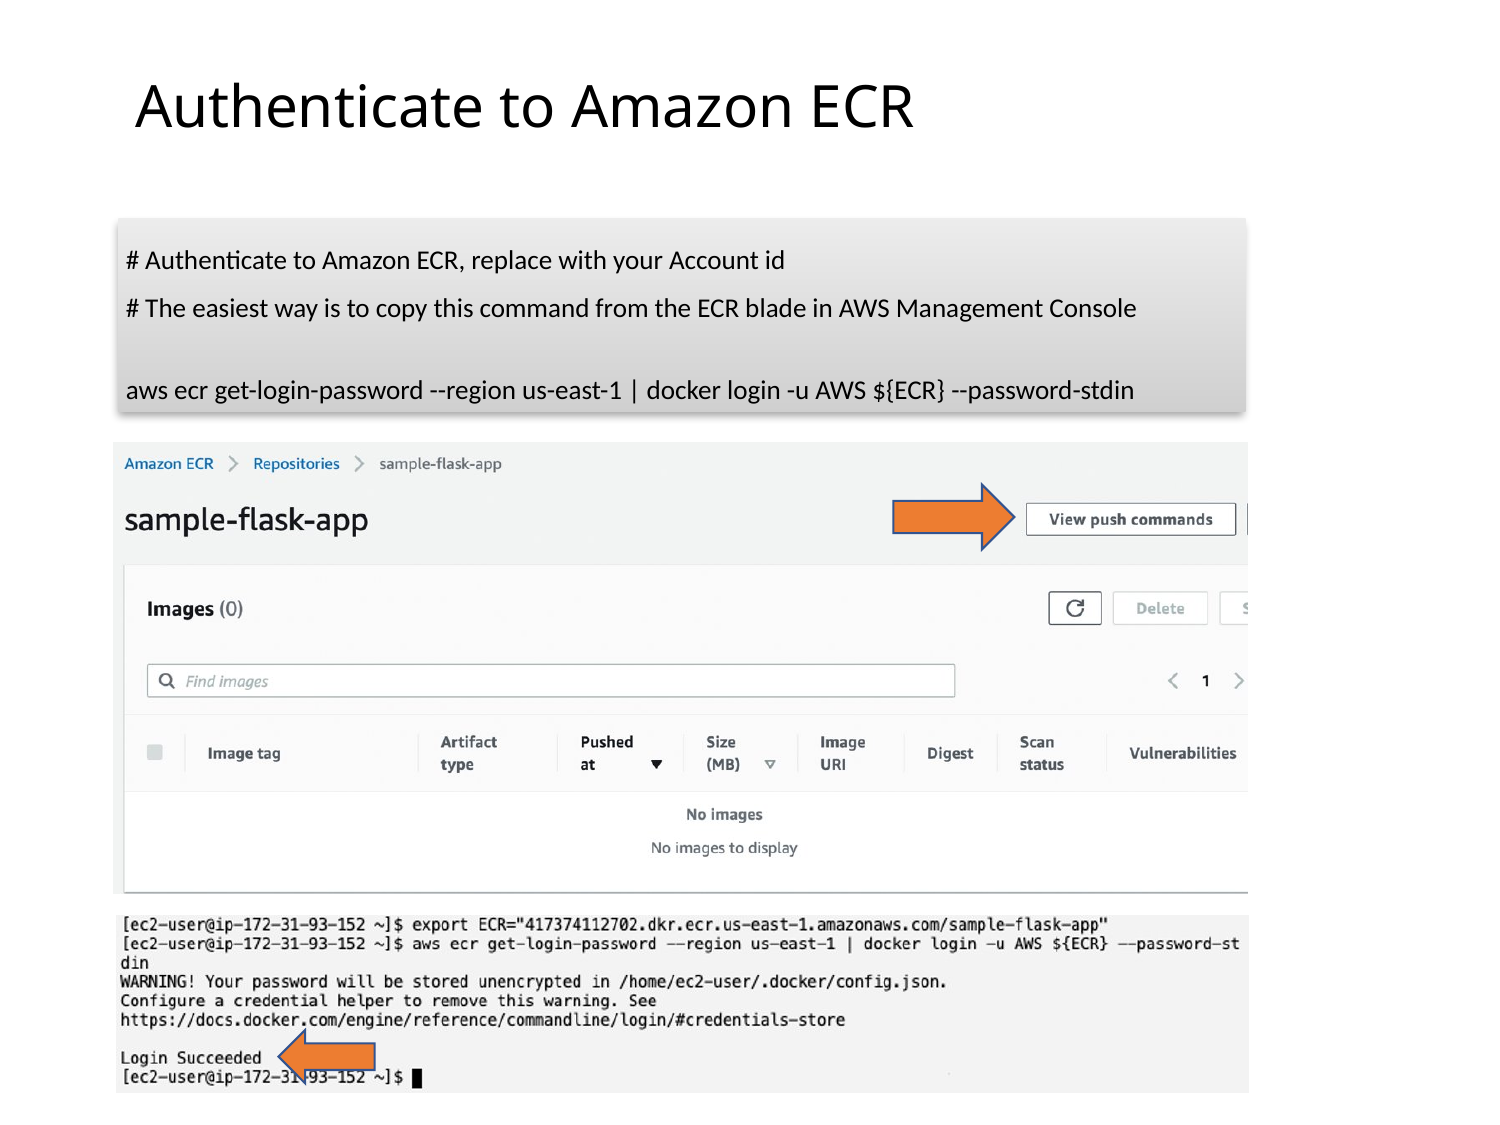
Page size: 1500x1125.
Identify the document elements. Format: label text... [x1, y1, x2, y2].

picture [116, 915, 1249, 1093]
title Authenticate to Amazon ECR [120, 25, 1482, 192]
text_box # Authenticate to Amazon ECR, replace with your Account id # The easiest way is to copy this command from the ECR blade in AWS Management Console aws ecr get-login-password --region us-east-1 | docker login -u AWS ${ECR} --password-stdin [118, 218, 1246, 412]
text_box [113, 442, 1248, 894]
